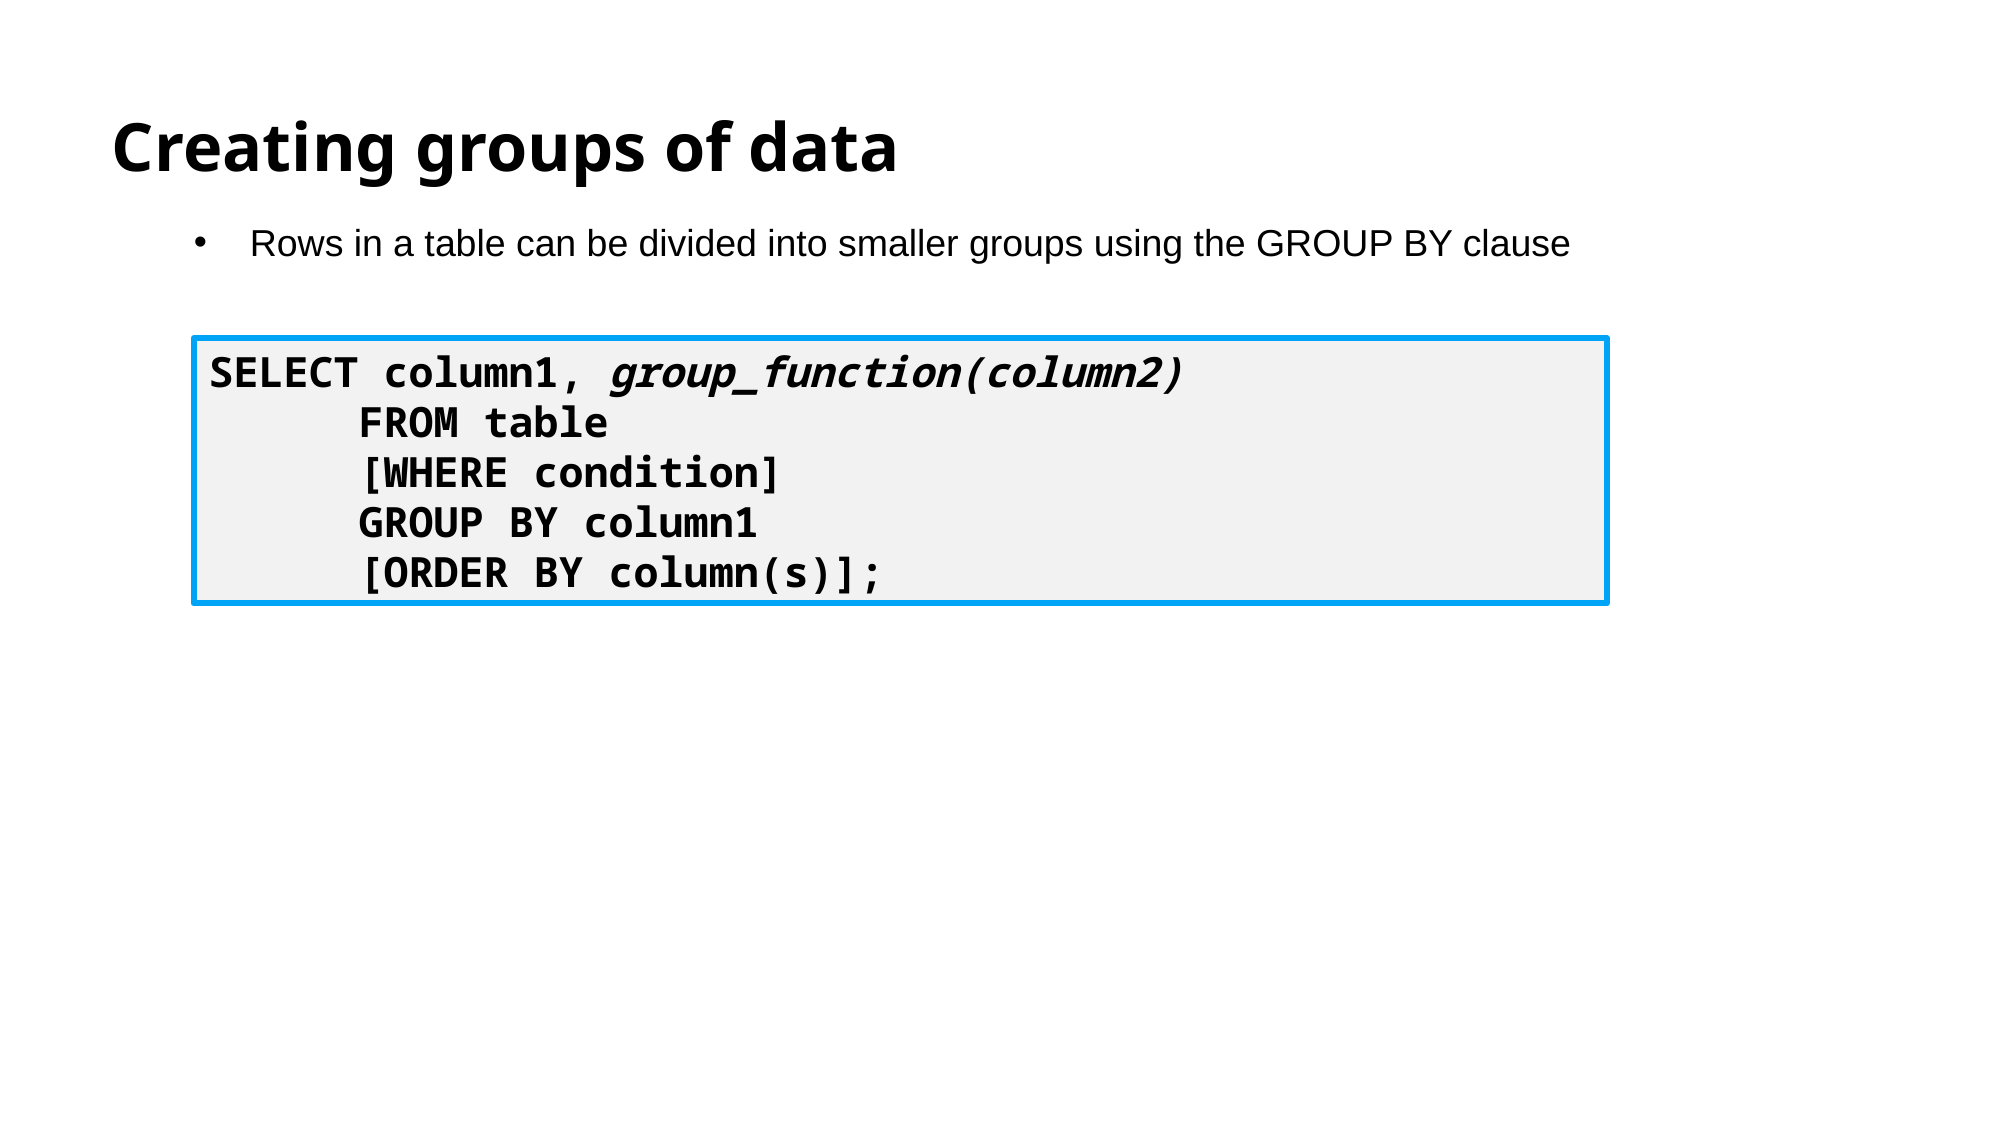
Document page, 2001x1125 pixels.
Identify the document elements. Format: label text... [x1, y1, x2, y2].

title Creating groups of data [96, 96, 1902, 193]
text_box SELECT column1, group_function(column2) FROM table [WHERE condition] GROUP BY column1 [ORDER BY column(s)]; [193, 338, 1607, 604]
text_box Rows in a table can be divided into smaller groups using the GROUP BY clause [193, 218, 1657, 272]
